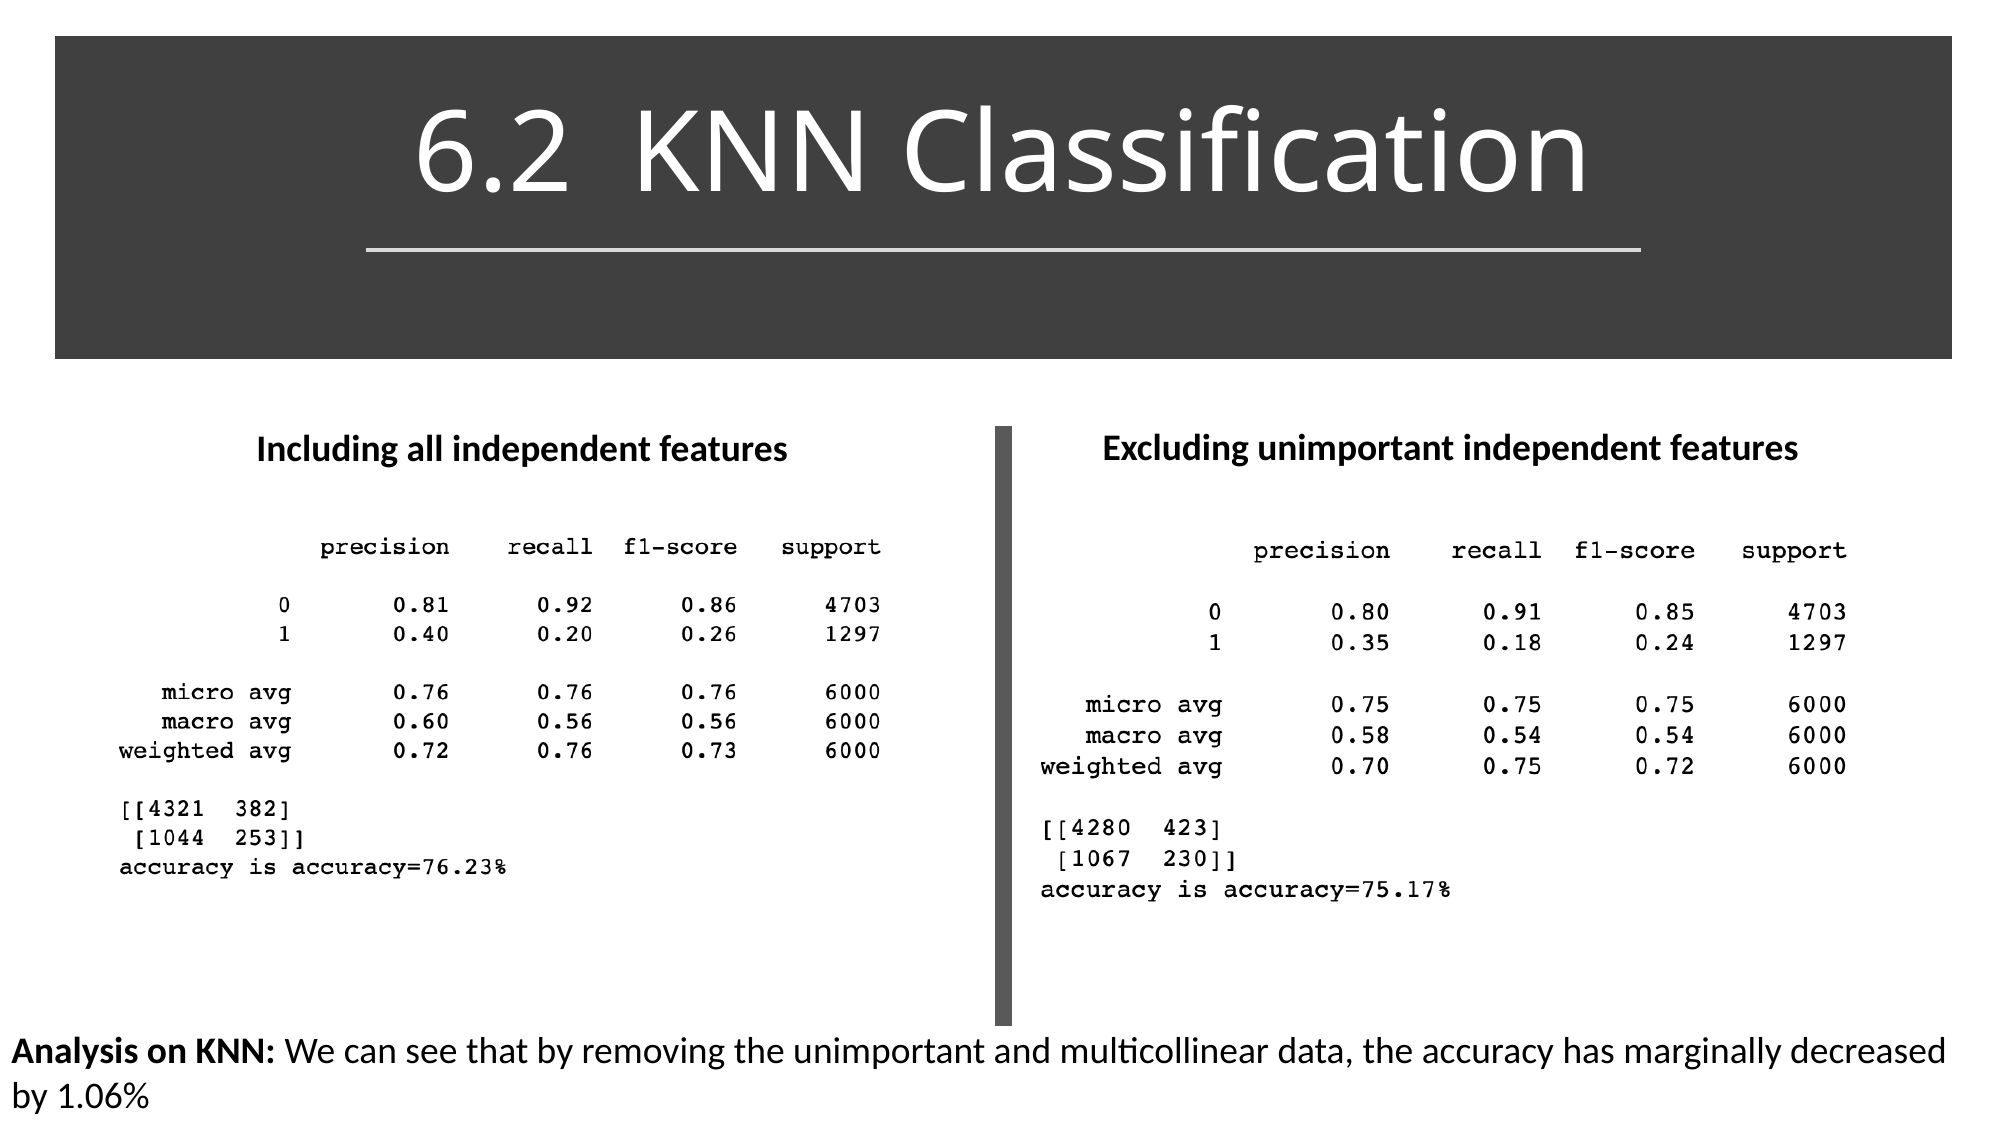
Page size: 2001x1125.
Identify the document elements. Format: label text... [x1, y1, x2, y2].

text_box Excluding unimportant independent features [1036, 416, 1865, 476]
title 6.2 KNN Classification [89, 71, 1917, 224]
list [65, 532, 961, 895]
picture [1004, 532, 1899, 920]
text_box Including all independent features [108, 416, 937, 476]
text_box Analysis on KNN: We can see that by removing the unimportant and multicollinear data, the accuracy has marginally decreased by 1.06% [0, 1018, 1997, 1124]
text_box [64, 45, 1942, 350]
